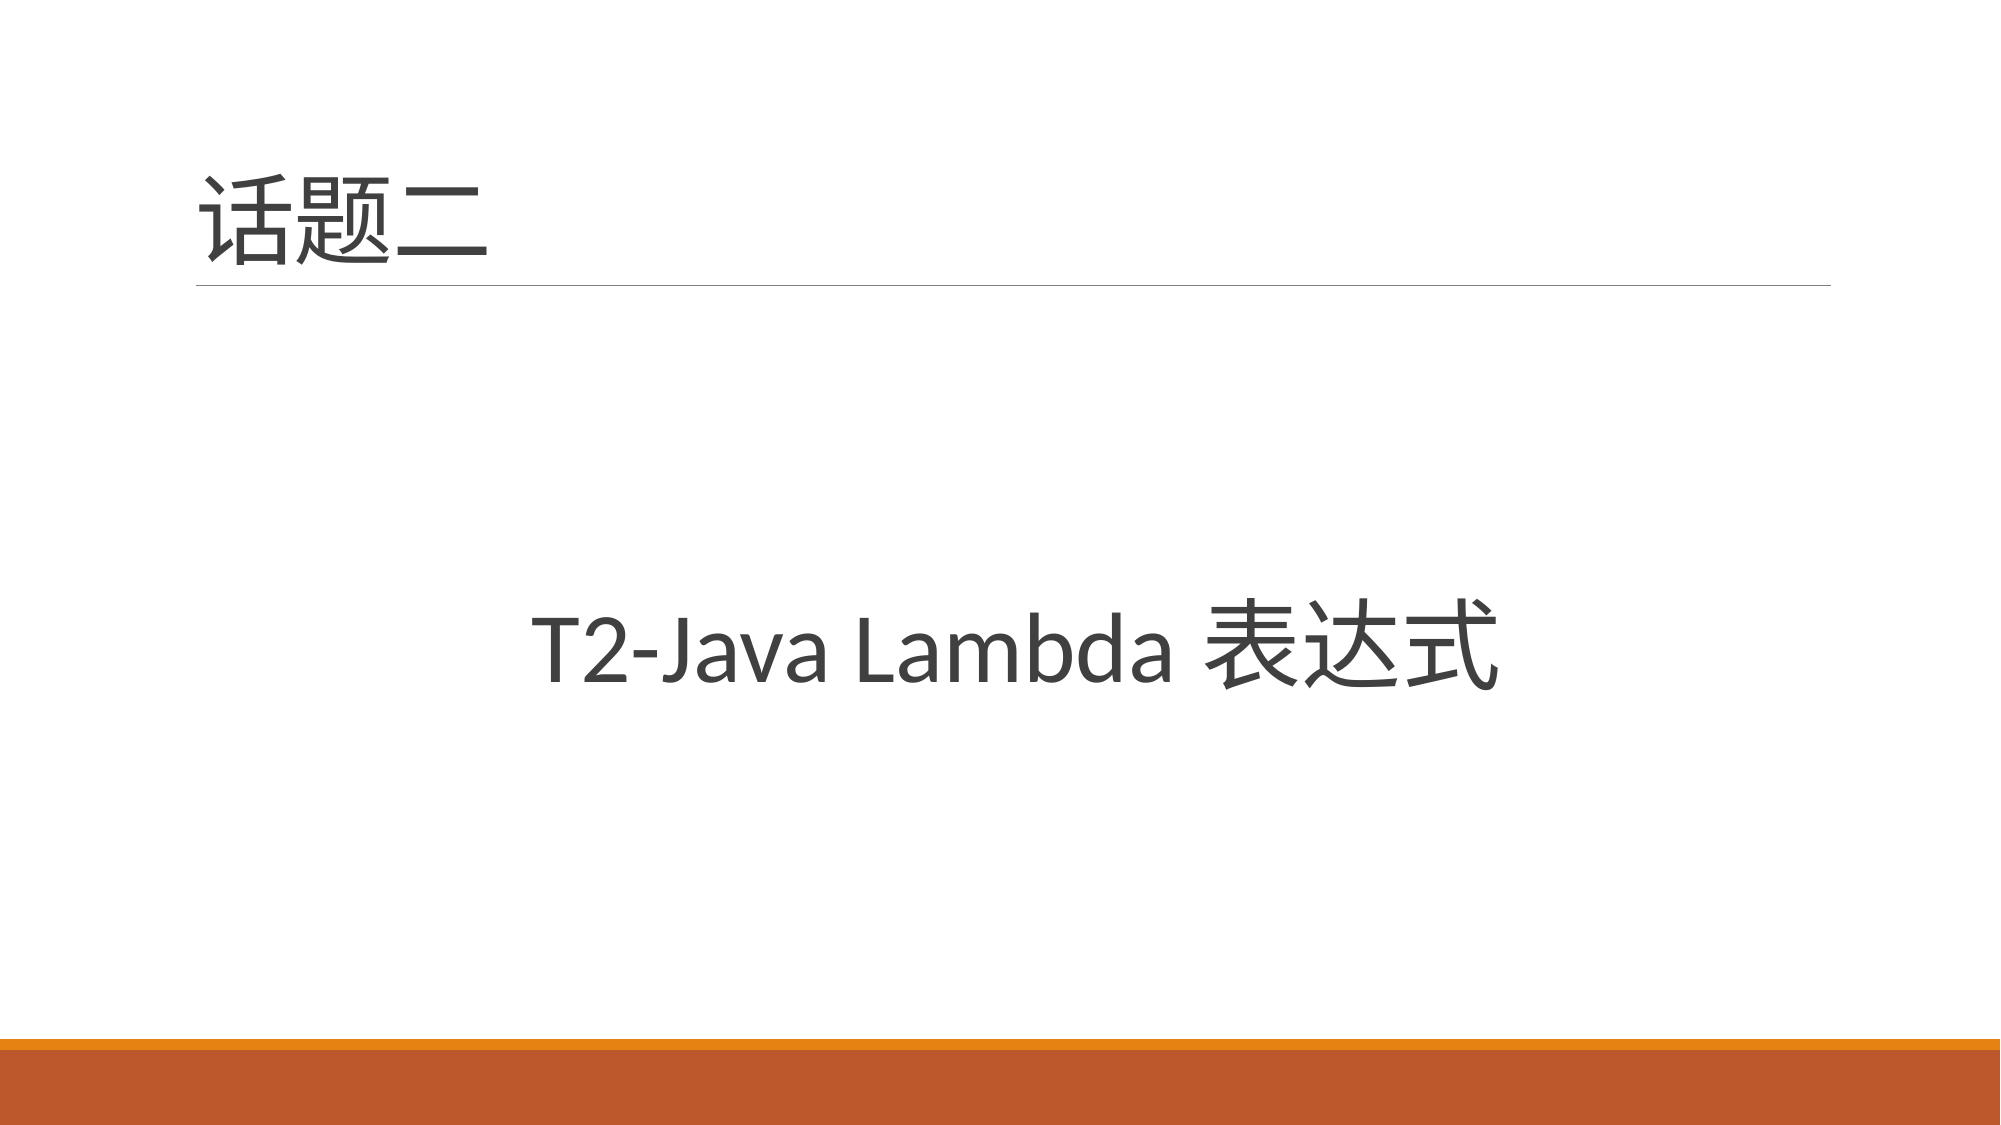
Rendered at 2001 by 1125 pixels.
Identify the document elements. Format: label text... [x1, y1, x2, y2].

title 话题二 [180, 47, 1830, 285]
list T2-Java Lambda表达式 [180, 302, 1830, 963]
